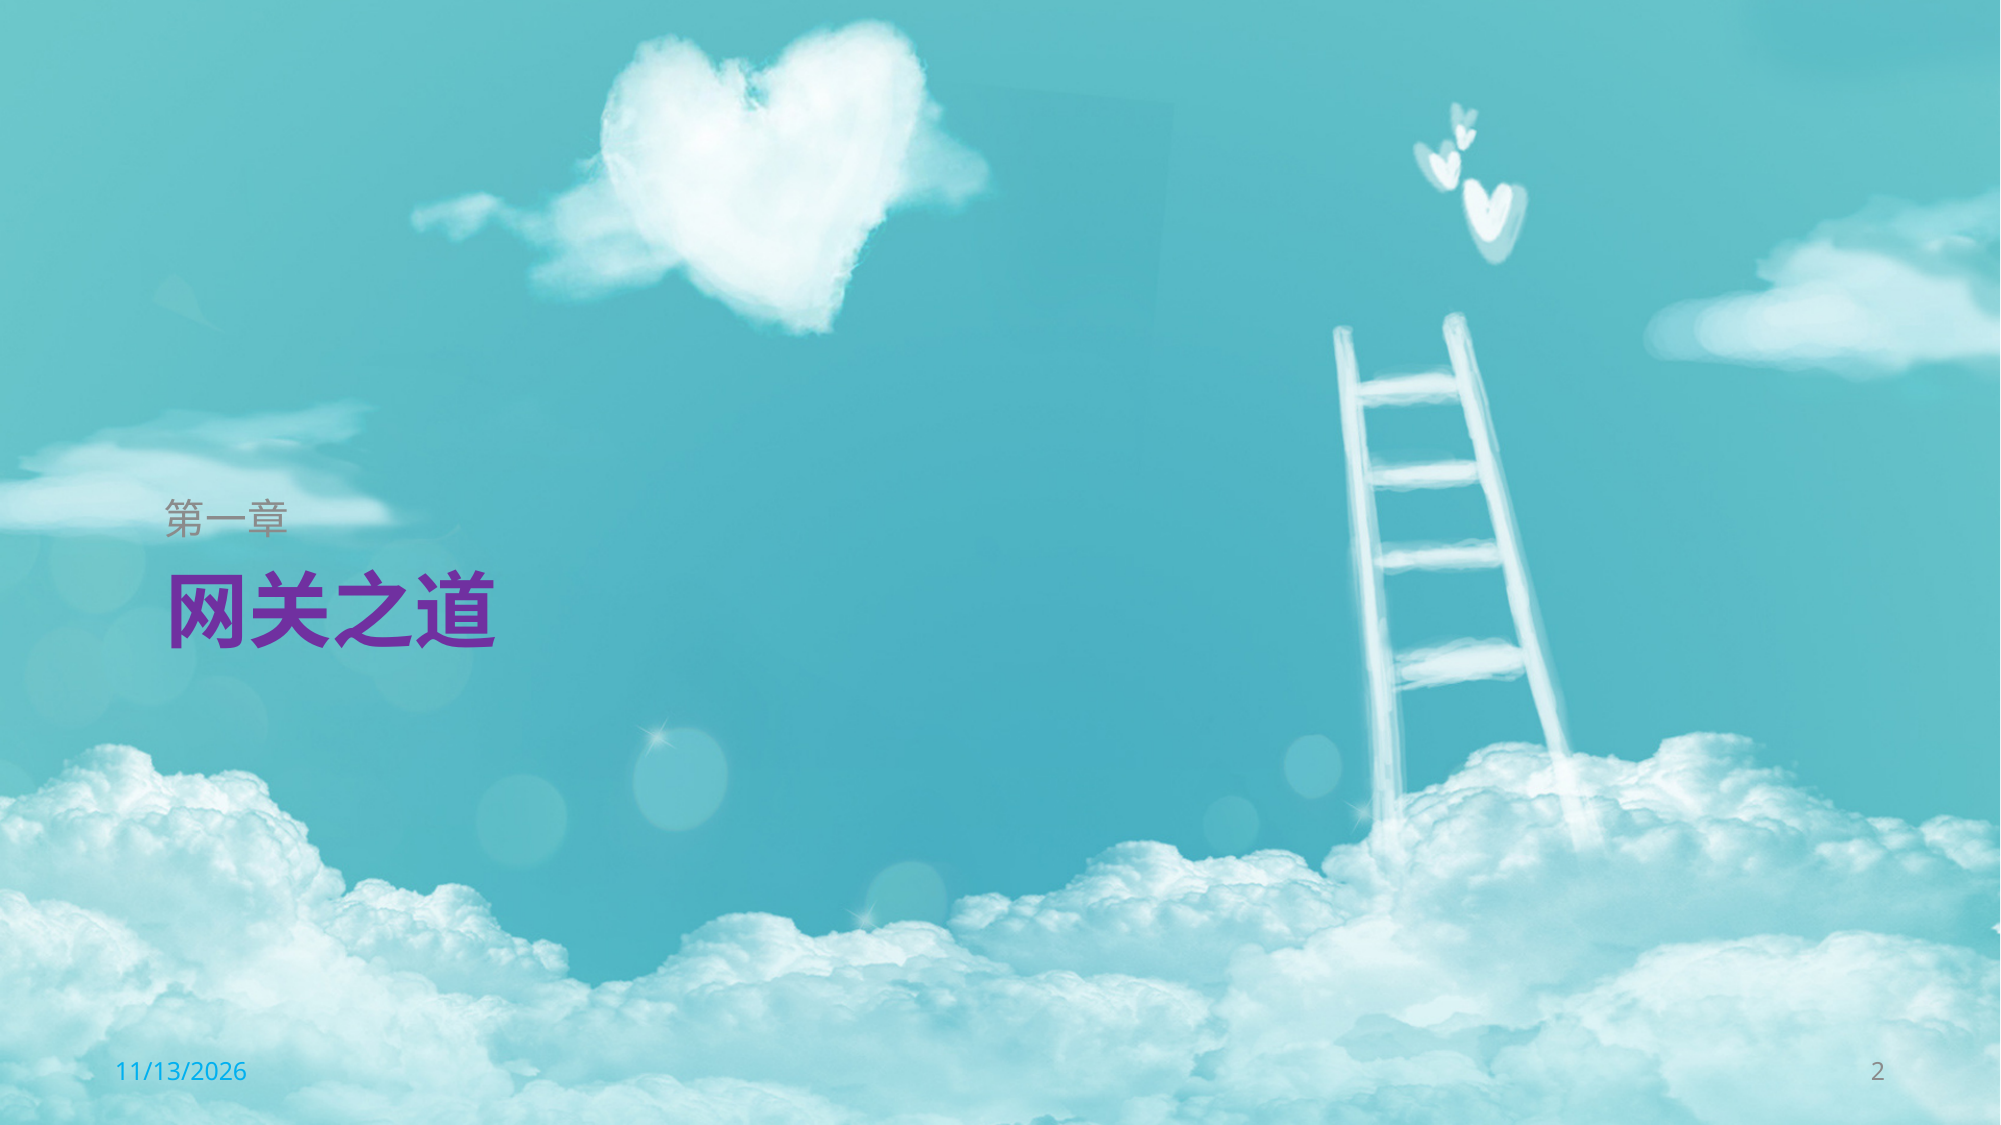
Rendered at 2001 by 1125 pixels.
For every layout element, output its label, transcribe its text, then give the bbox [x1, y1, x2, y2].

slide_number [99, 1042, 567, 1103]
slide_number 2 [1433, 1042, 1900, 1103]
picture [0, 0, 2001, 1125]
title 网关之道 [150, 550, 1850, 775]
list 第一章 [148, 304, 1849, 551]
